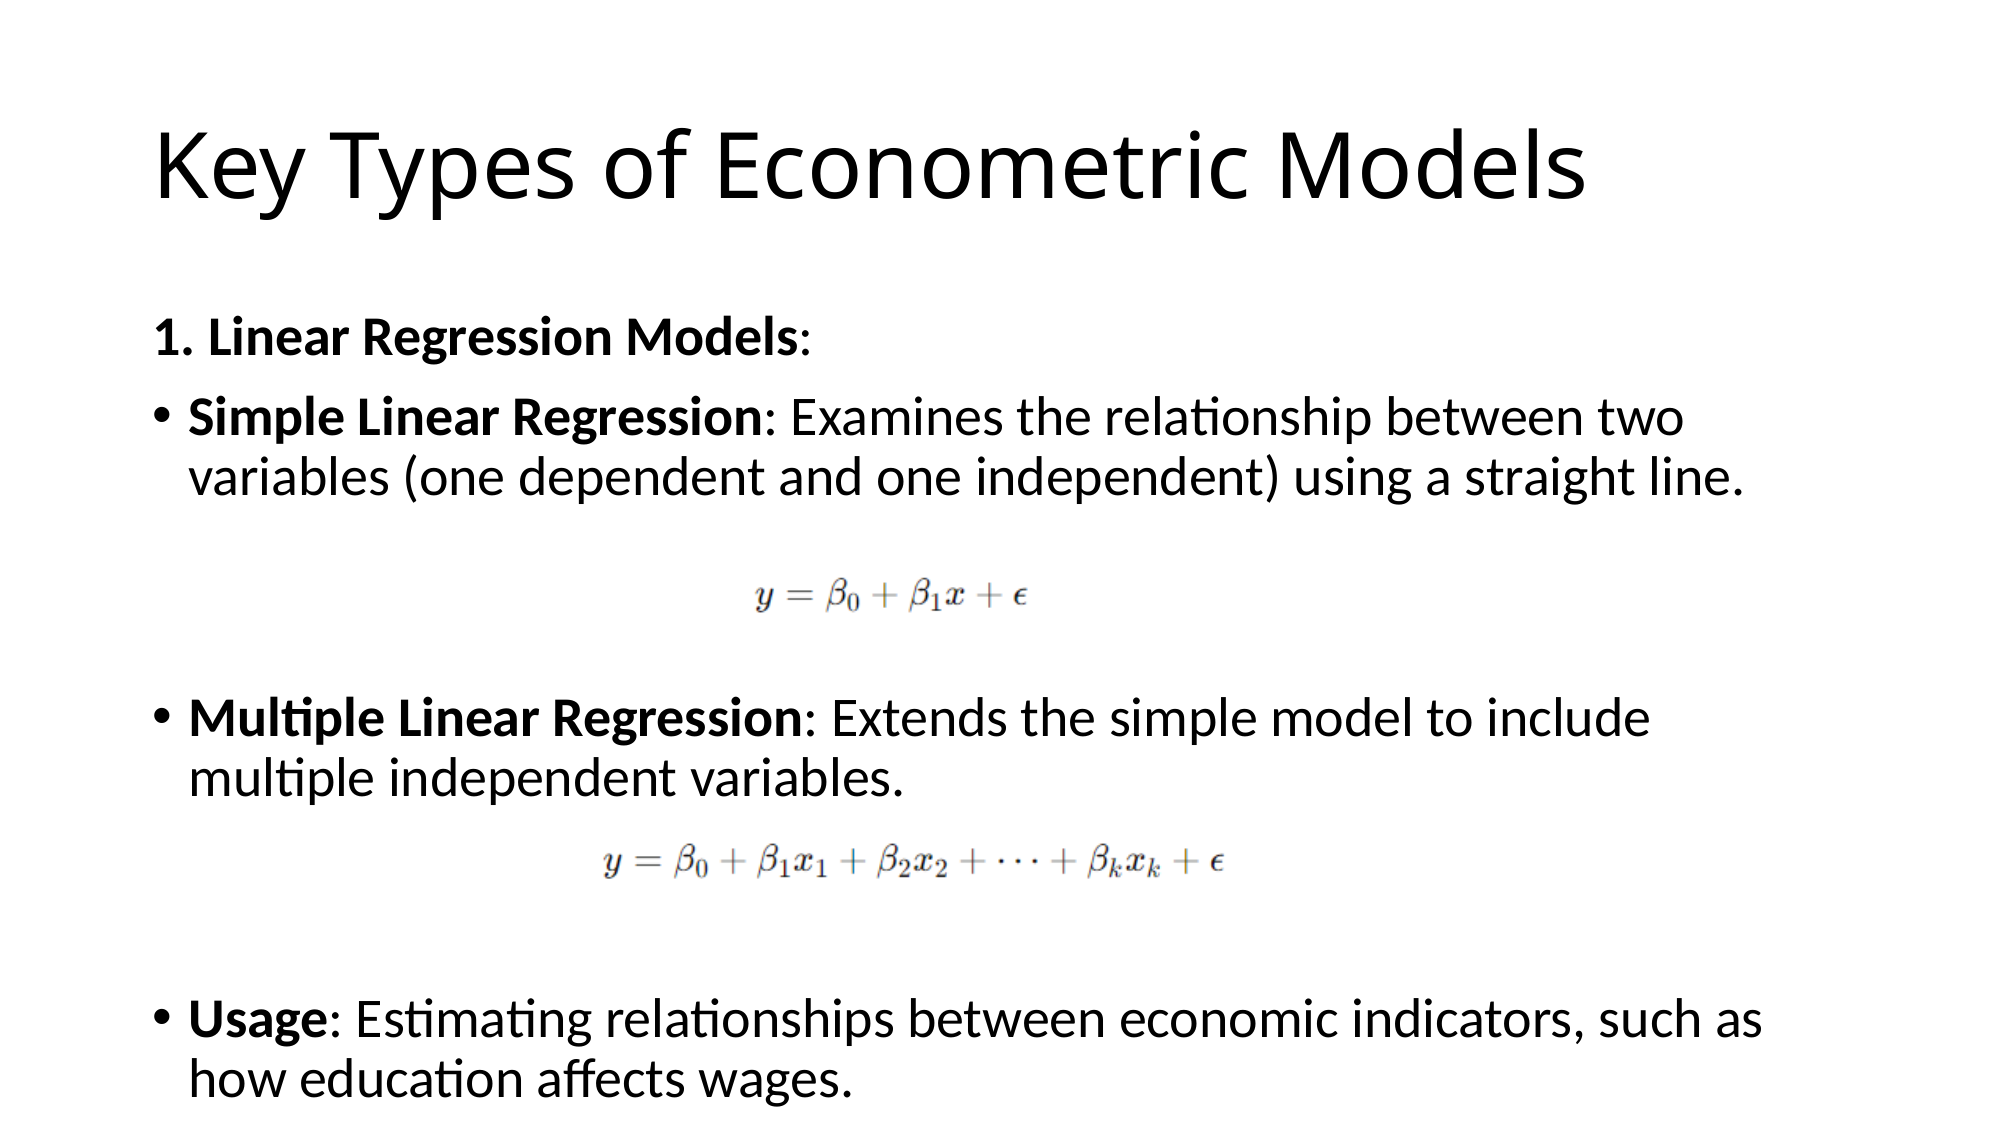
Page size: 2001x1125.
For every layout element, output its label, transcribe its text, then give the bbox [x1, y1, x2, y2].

picture [702, 550, 1067, 633]
title Key Types of Econometric Models [137, 59, 1863, 278]
list 1. Linear Regression Models: Simple Linear Regression: Examines the relationship between two variables (one dependent and one independent) using a straight line. Multiple Linear Regression: Extends the simple model to include multiple independent variables. Usage: Estimating relationships between economic indicators, such as how education affects wages. [137, 299, 1863, 1125]
picture [557, 809, 1268, 898]
